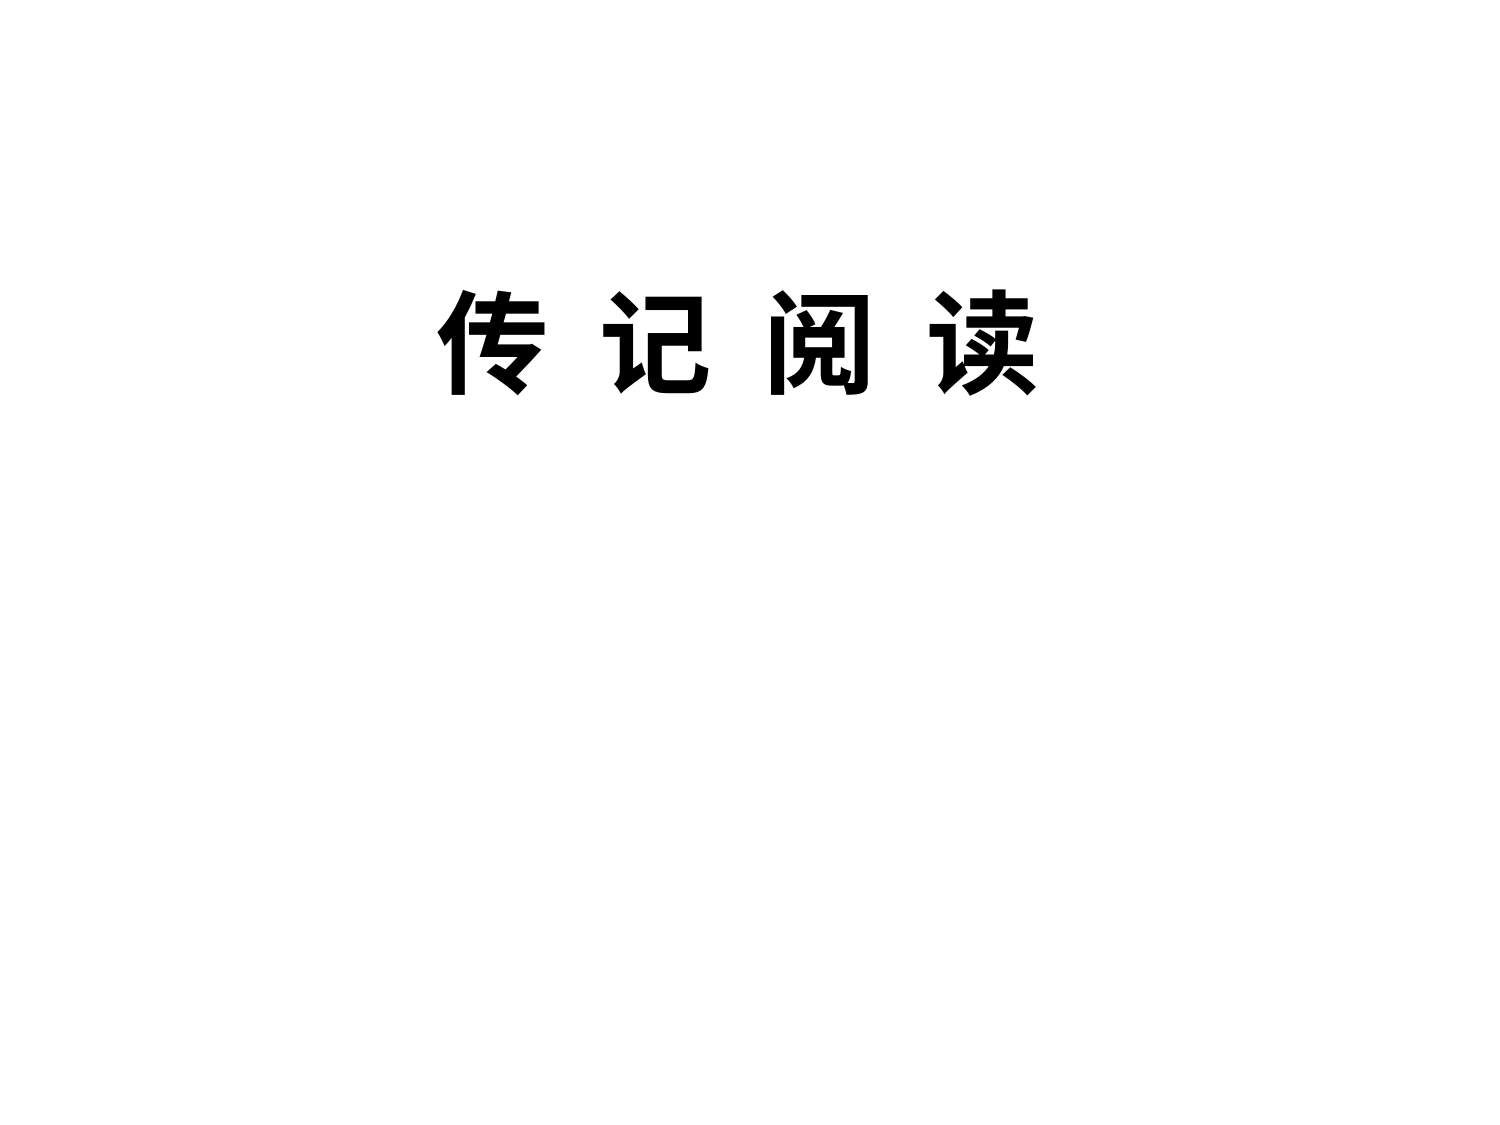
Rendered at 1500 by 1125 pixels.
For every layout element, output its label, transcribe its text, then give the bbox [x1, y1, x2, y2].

title 传 记 阅 读 [100, 219, 1376, 461]
